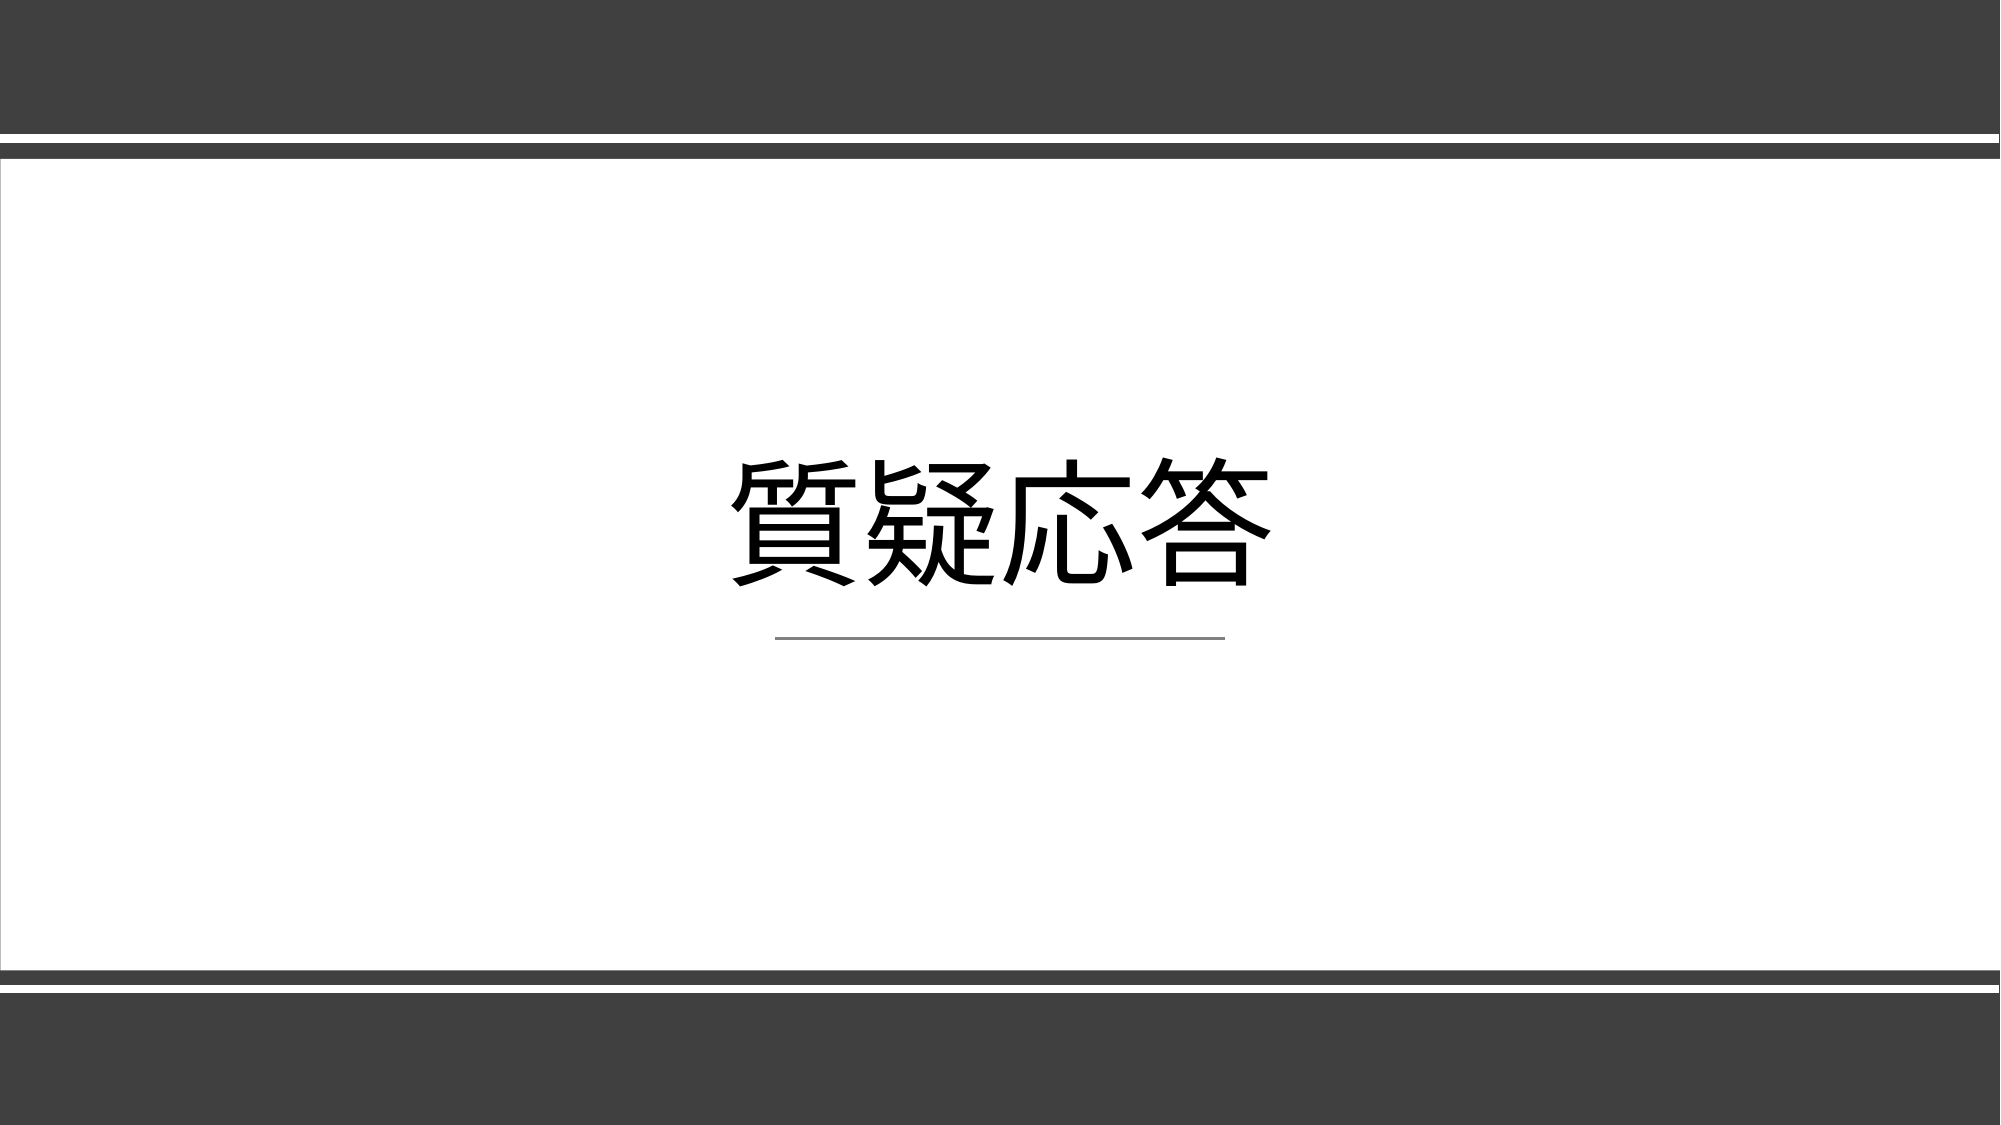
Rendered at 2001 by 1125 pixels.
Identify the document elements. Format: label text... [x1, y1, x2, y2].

text_box [0, 0, 2000, 138]
text_box [0, 971, 2000, 988]
text_box [0, 990, 2000, 1125]
title 質疑応答 [130, 256, 1870, 613]
text_box [0, 158, 2000, 971]
text_box [0, 139, 2000, 158]
